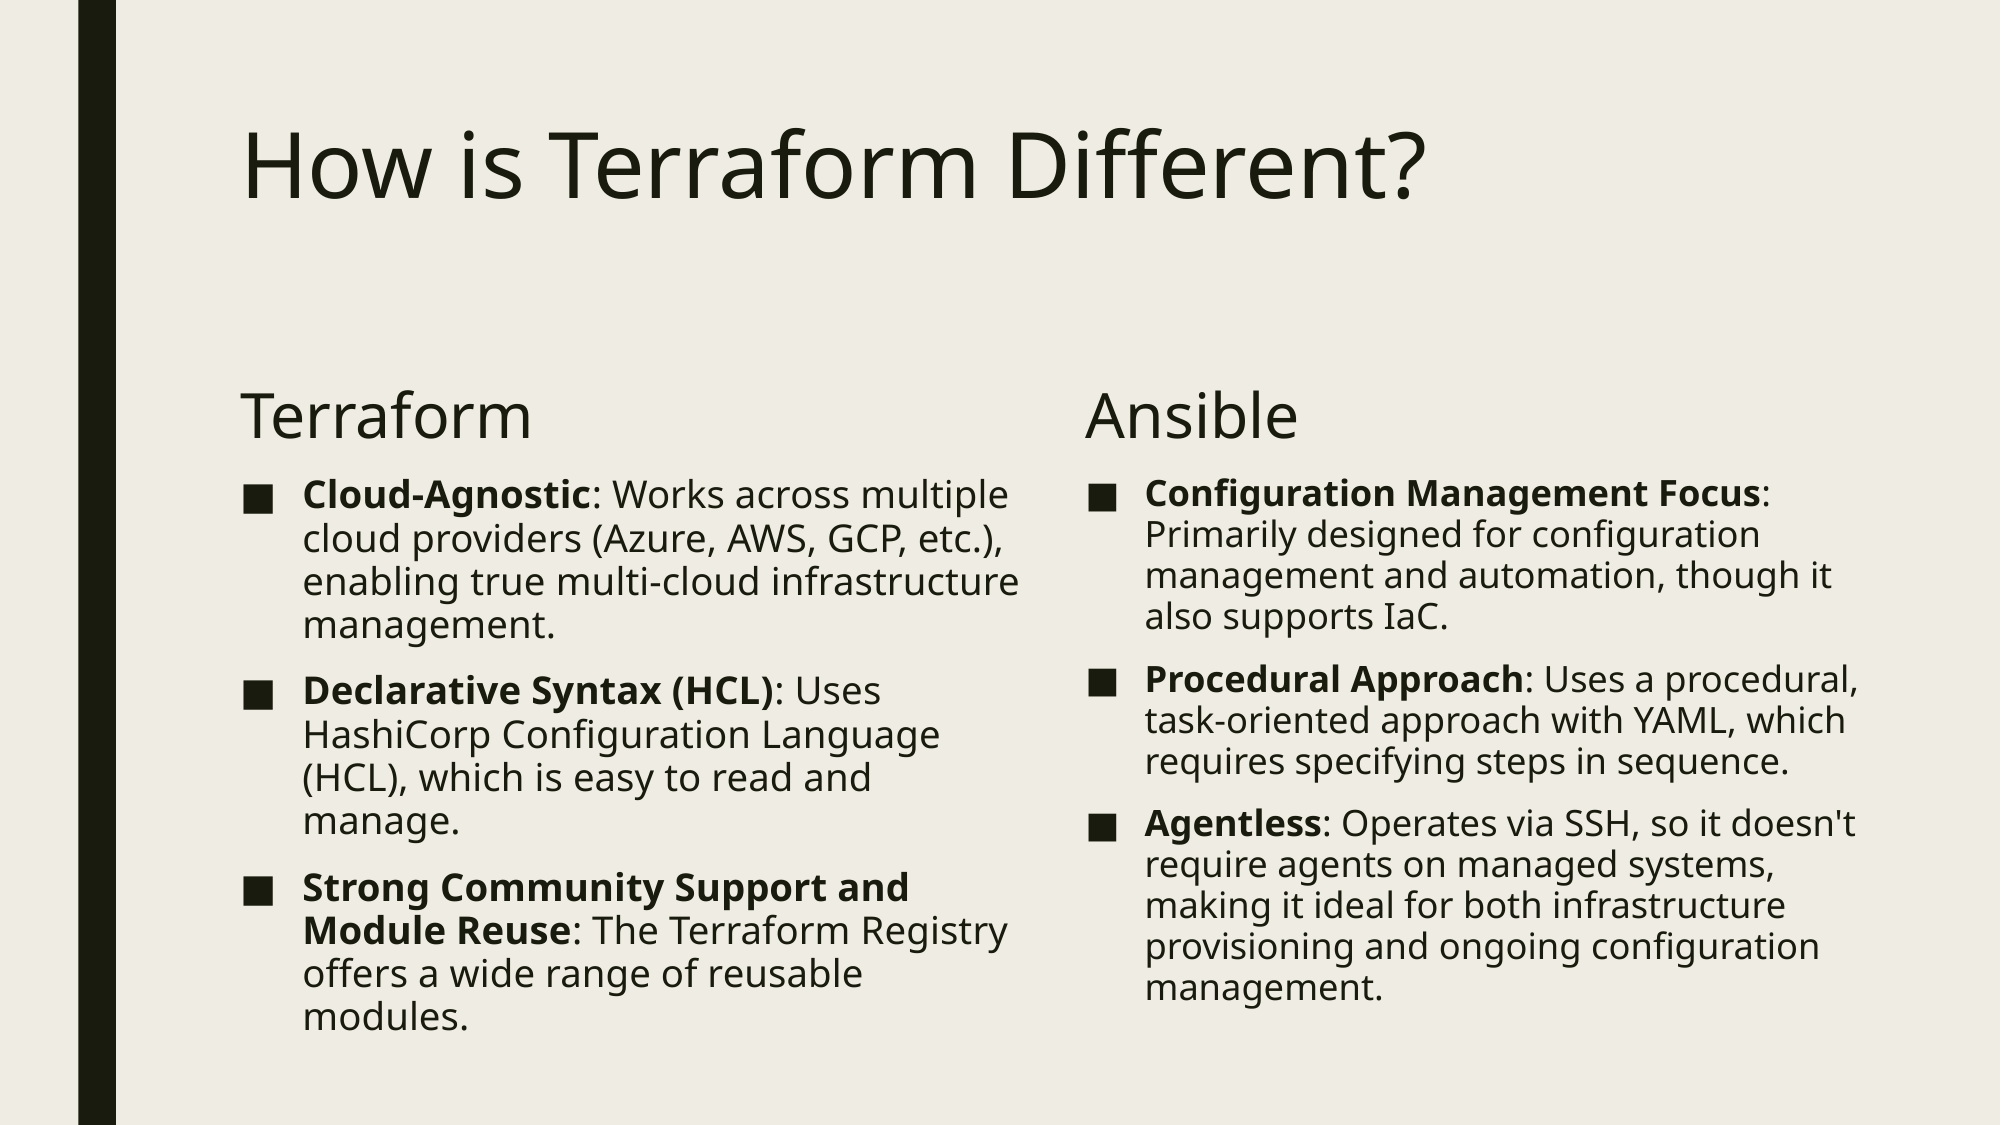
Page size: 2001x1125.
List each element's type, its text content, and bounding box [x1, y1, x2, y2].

list Configuration Management Focus: Primarily designed for configuration management and automation, though it also supports IaC. Procedural Approach: Uses a procedural, task-oriented approach with YAML, which requires specifying steps in sequence. Agentless: Operates via SSH, so it doesn't require agents on managed systems, making it ideal for both infrastructure provisioning and ongoing configuration management. [1070, 466, 1886, 1052]
title How is Terraform Different? [225, 112, 1800, 357]
list Terraform [225, 308, 1041, 460]
list Ansible [1070, 308, 1886, 460]
list Cloud-Agnostic: Works across multiple cloud providers (Azure, AWS, GCP, etc.), enabling true multi-cloud infrastructure management. Declarative Syntax (HCL): Uses HashiCorp Configuration Language (HCL), which is easy to read and manage. Strong Community Support and Module Reuse: The Terraform Registry offers a wide range of reusable modules. [225, 466, 1041, 1052]
